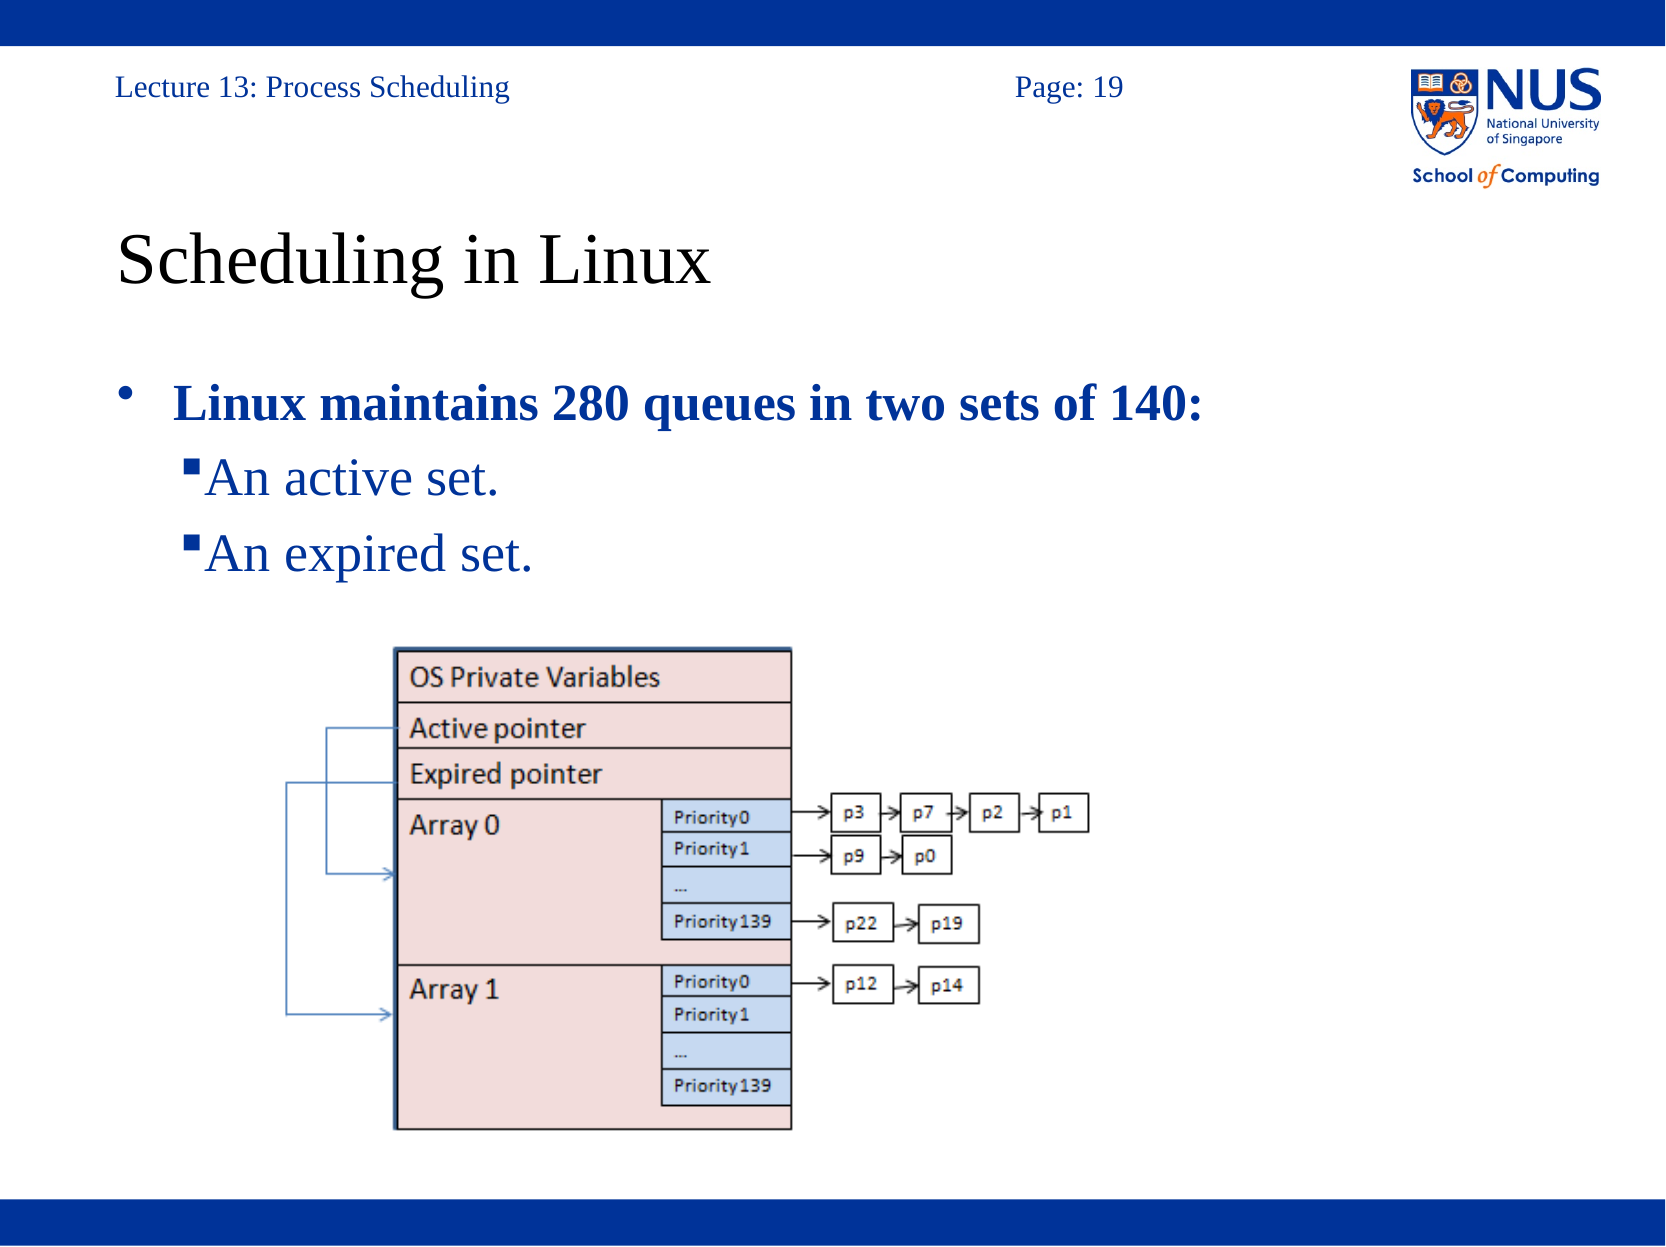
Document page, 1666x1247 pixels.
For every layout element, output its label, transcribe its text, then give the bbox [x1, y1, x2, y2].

picture [253, 587, 1190, 1167]
list Linux maintains 280 queues in two sets of 140: An active set. An expired set. [100, 359, 1516, 1131]
title Scheduling in Linux [100, 150, 1288, 358]
picture [1411, 67, 1601, 190]
